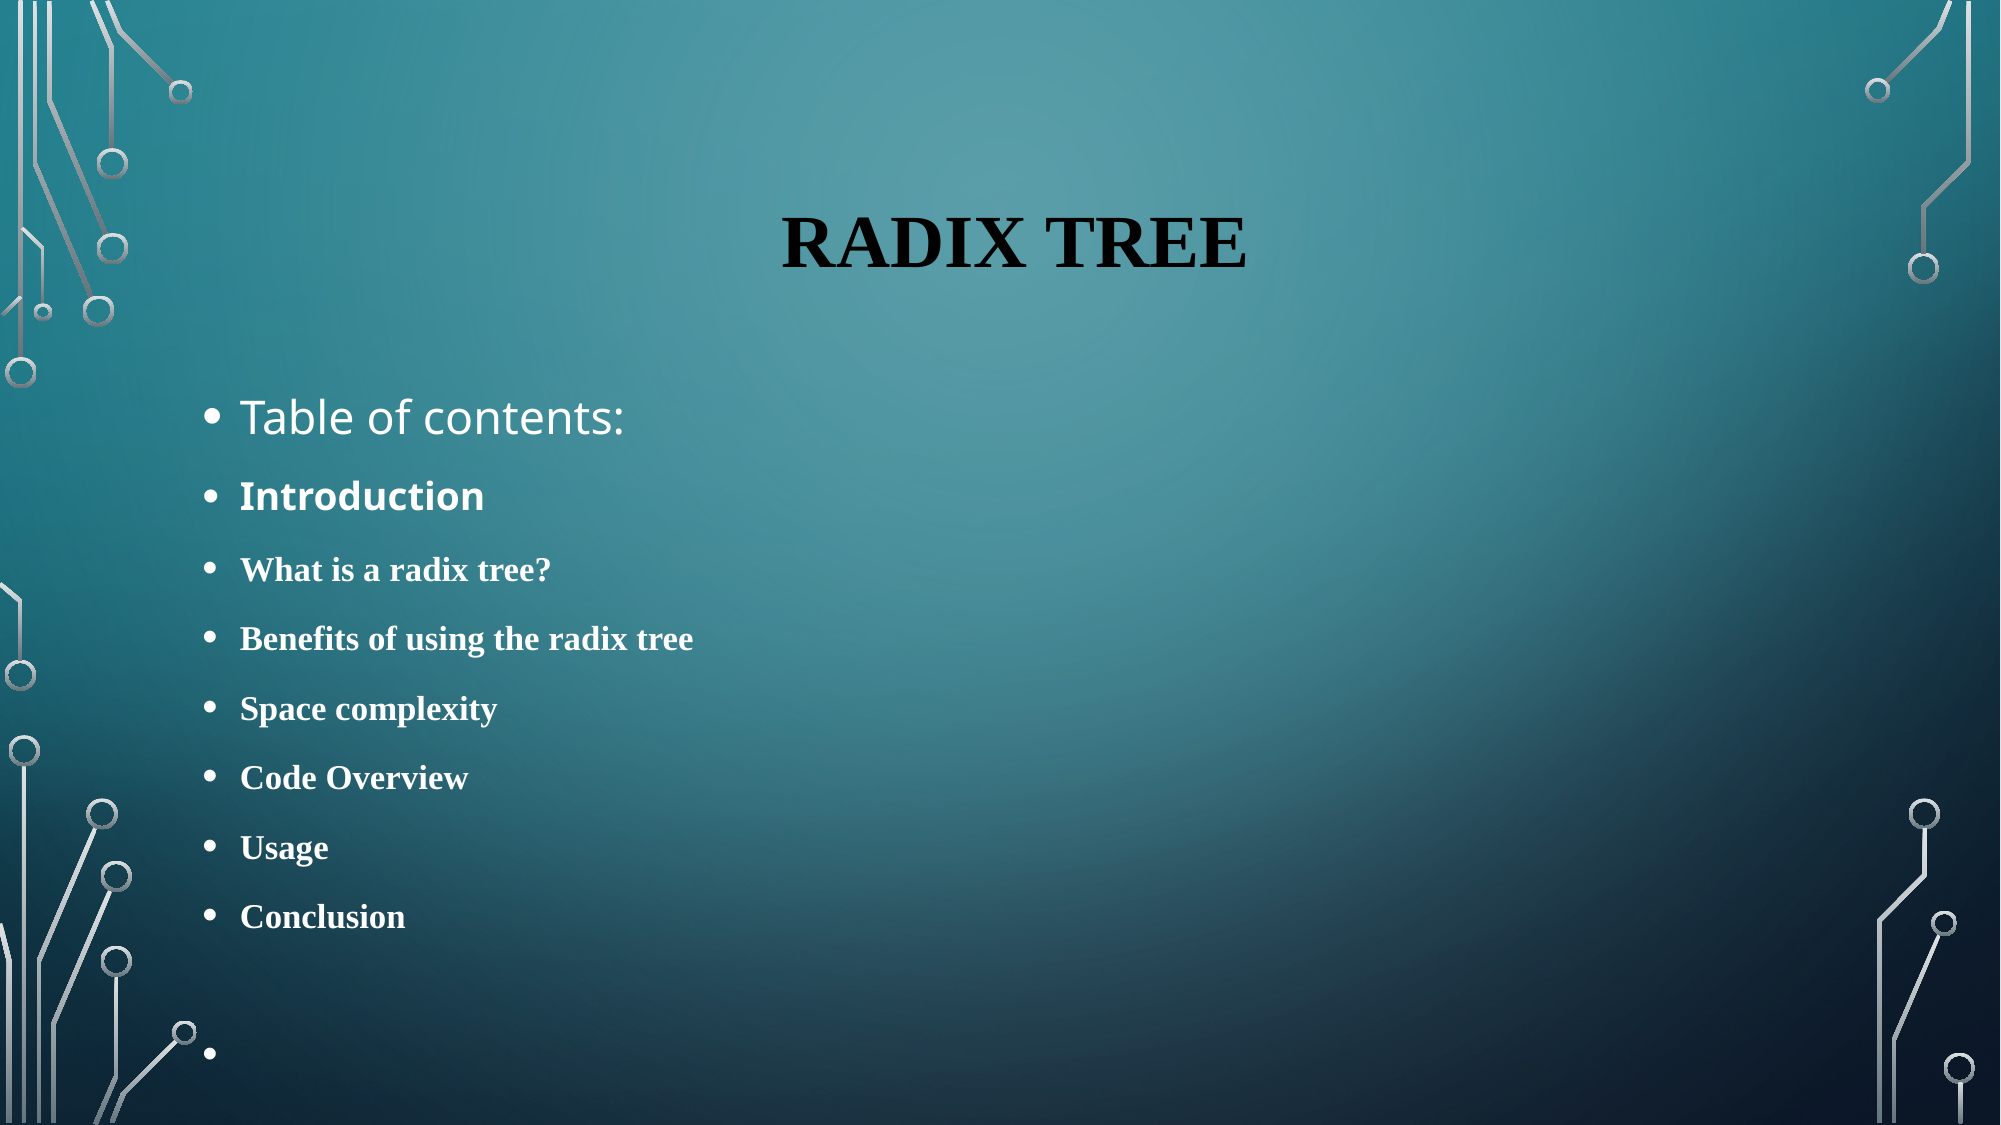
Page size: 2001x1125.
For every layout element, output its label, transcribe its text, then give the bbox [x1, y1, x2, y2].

list Table of contents: Introduction What is a radix tree? Benefits of using the radix tree Space complexity Code Overview Usage Conclusion [187, 369, 1813, 1086]
title radix tree [187, 101, 1813, 344]
